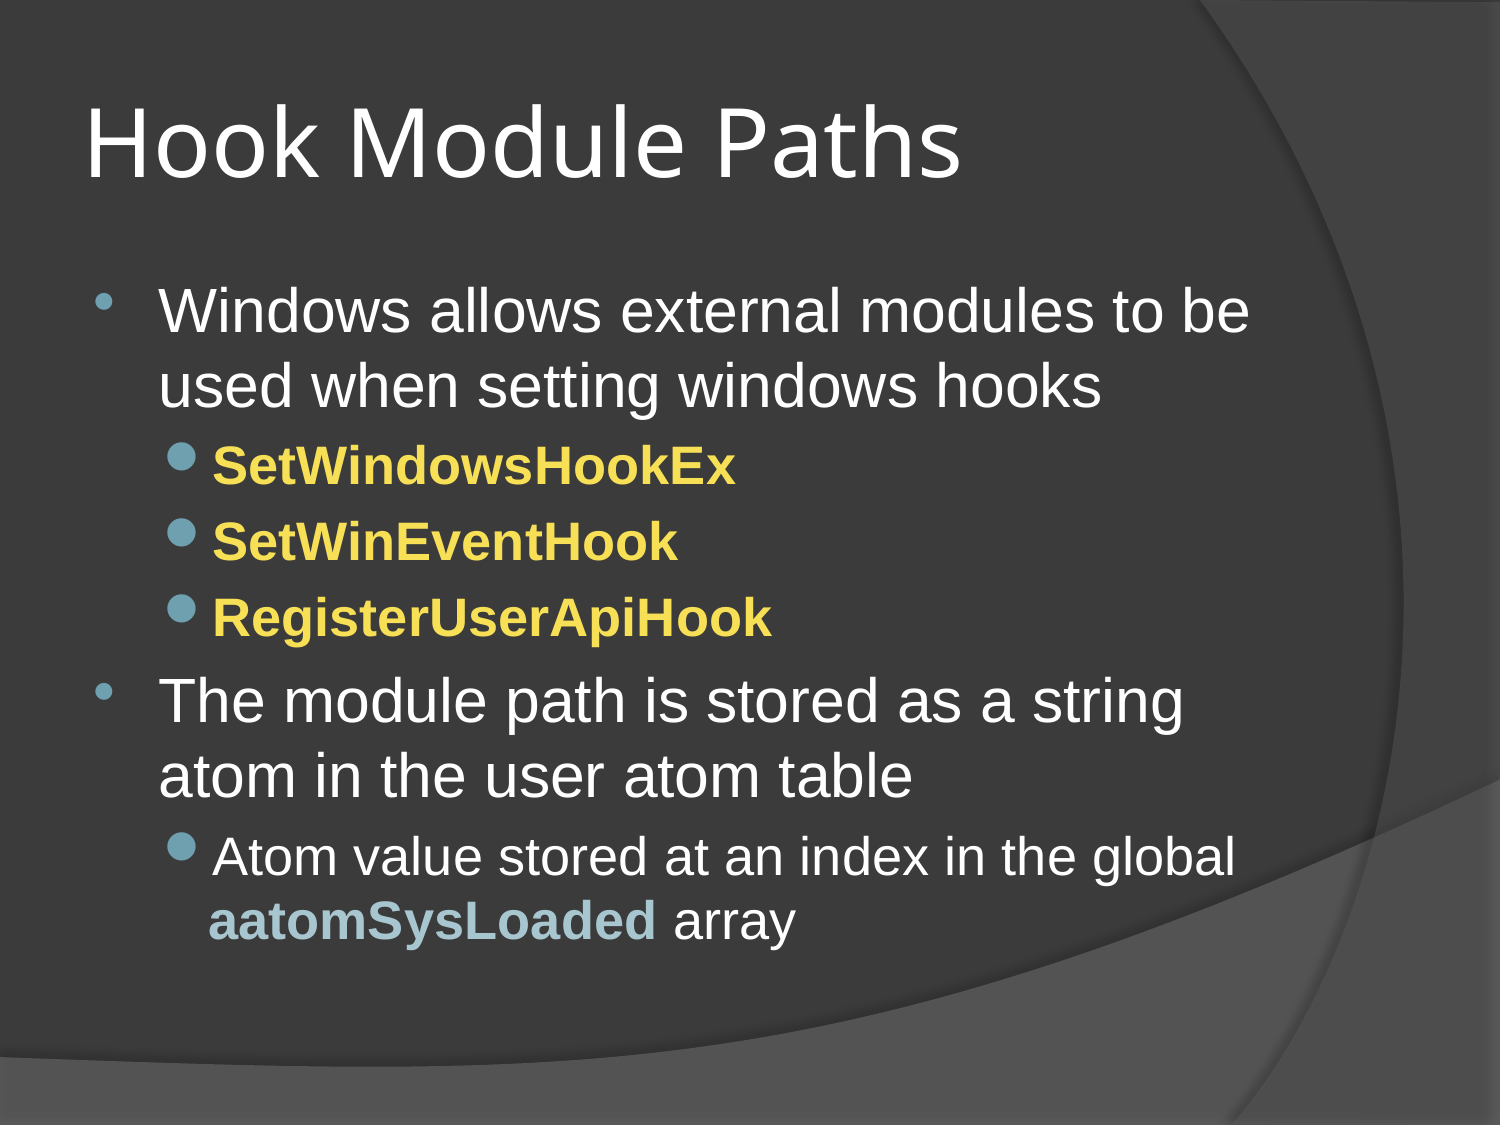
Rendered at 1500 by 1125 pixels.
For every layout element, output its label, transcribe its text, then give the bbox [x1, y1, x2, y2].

list Windows allows external modules to be used when setting windows hooks SetWindowsHookEx SetWinEventHook RegisterUserApiHook The module path is stored as a string atom in the user atom table Atom value stored at an index in the global aatomSysLoaded array [75, 262, 1300, 1005]
title Hook Module Paths [75, 45, 1300, 233]
